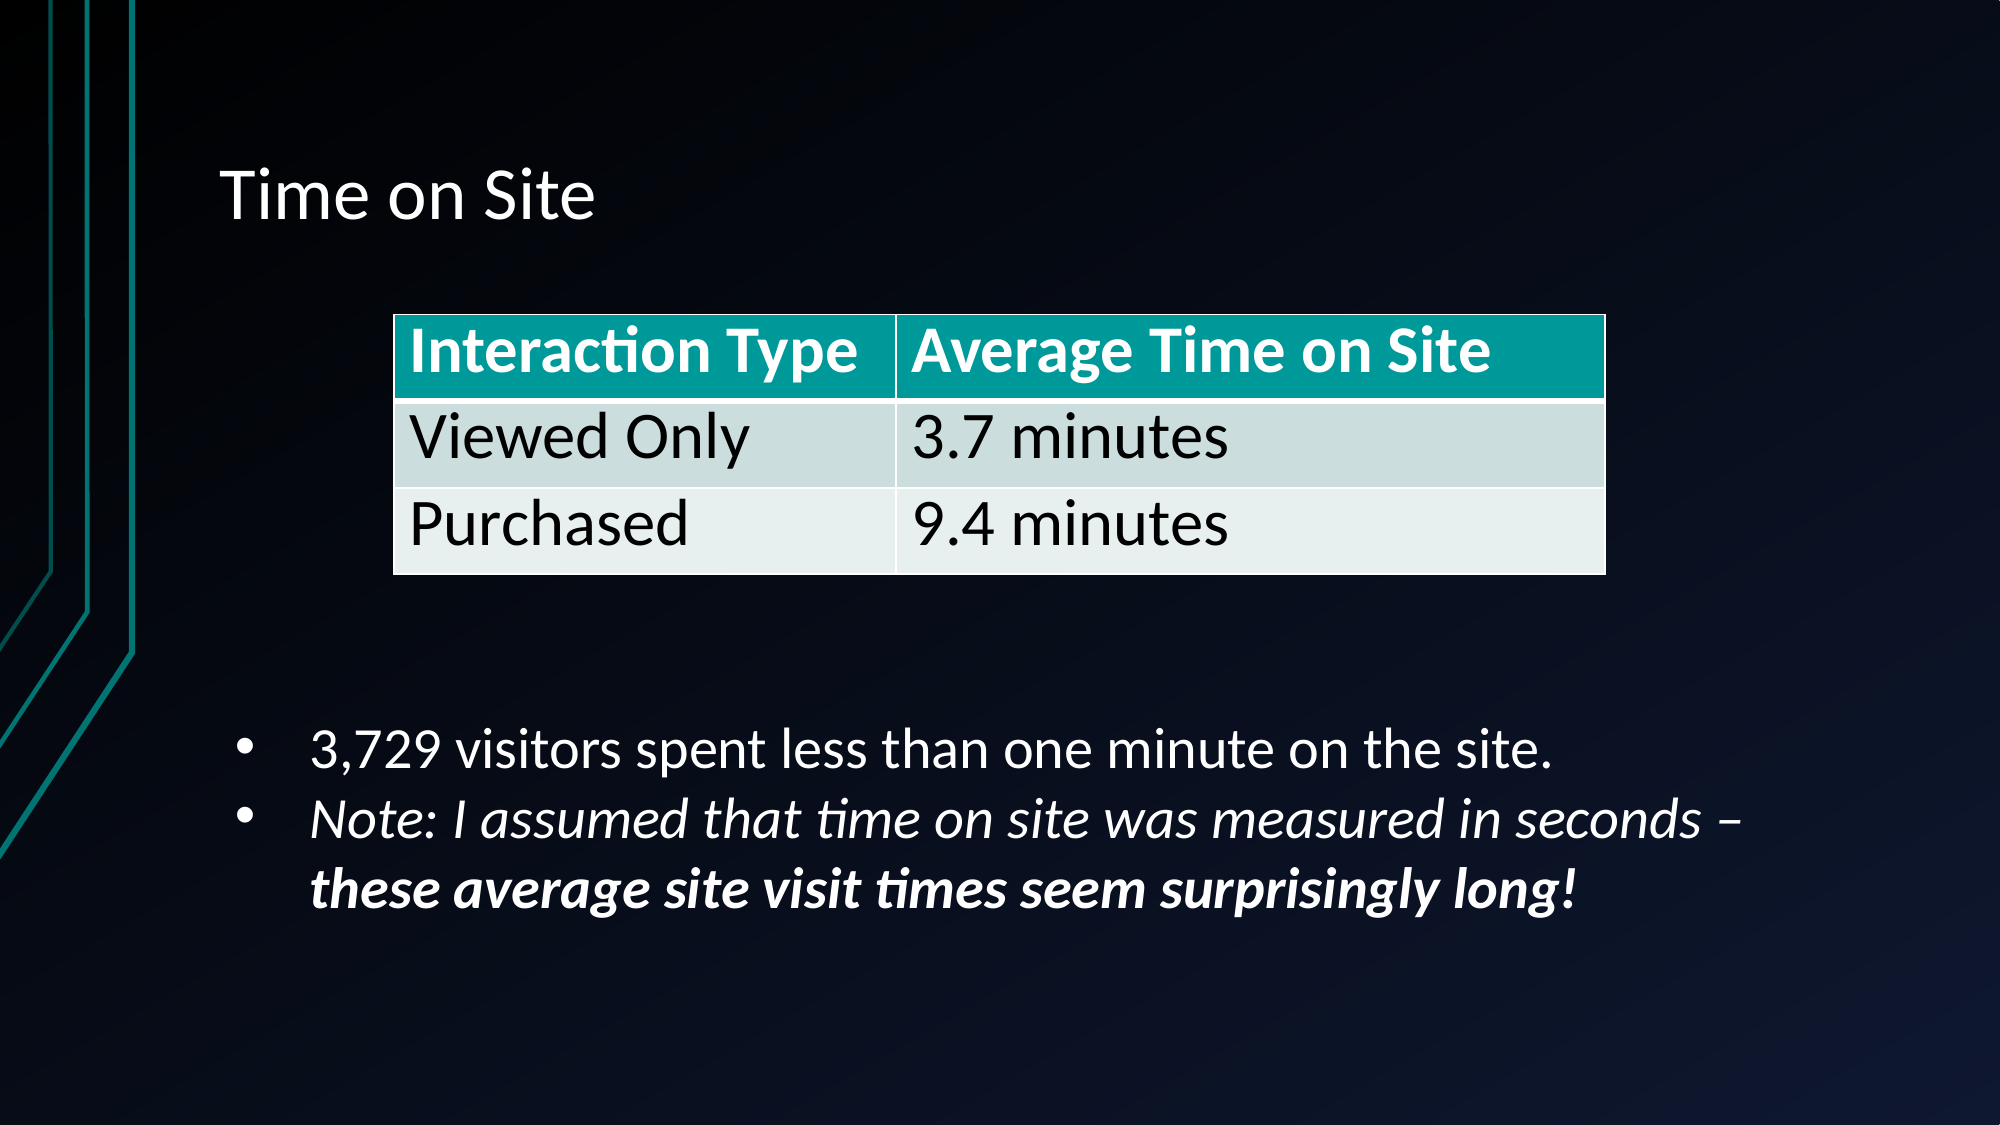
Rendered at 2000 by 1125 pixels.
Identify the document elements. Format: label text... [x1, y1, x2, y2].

table_header Average Time on Site [897, 315, 1604, 398]
text_box 3,729 visitors spent less than one minute on the site. Note: I assumed that time on site was measured in seconds – these average site visit times seem surprisingly long! [220, 702, 1839, 928]
table_cell Viewed Only [395, 404, 895, 487]
title Time on Site [199, 45, 1900, 246]
table_cell 3.7 minutes [897, 404, 1604, 487]
table_cell Purchased [395, 489, 895, 573]
table_header Interaction Type [395, 315, 895, 398]
table_cell 9.4 minutes [897, 489, 1604, 573]
